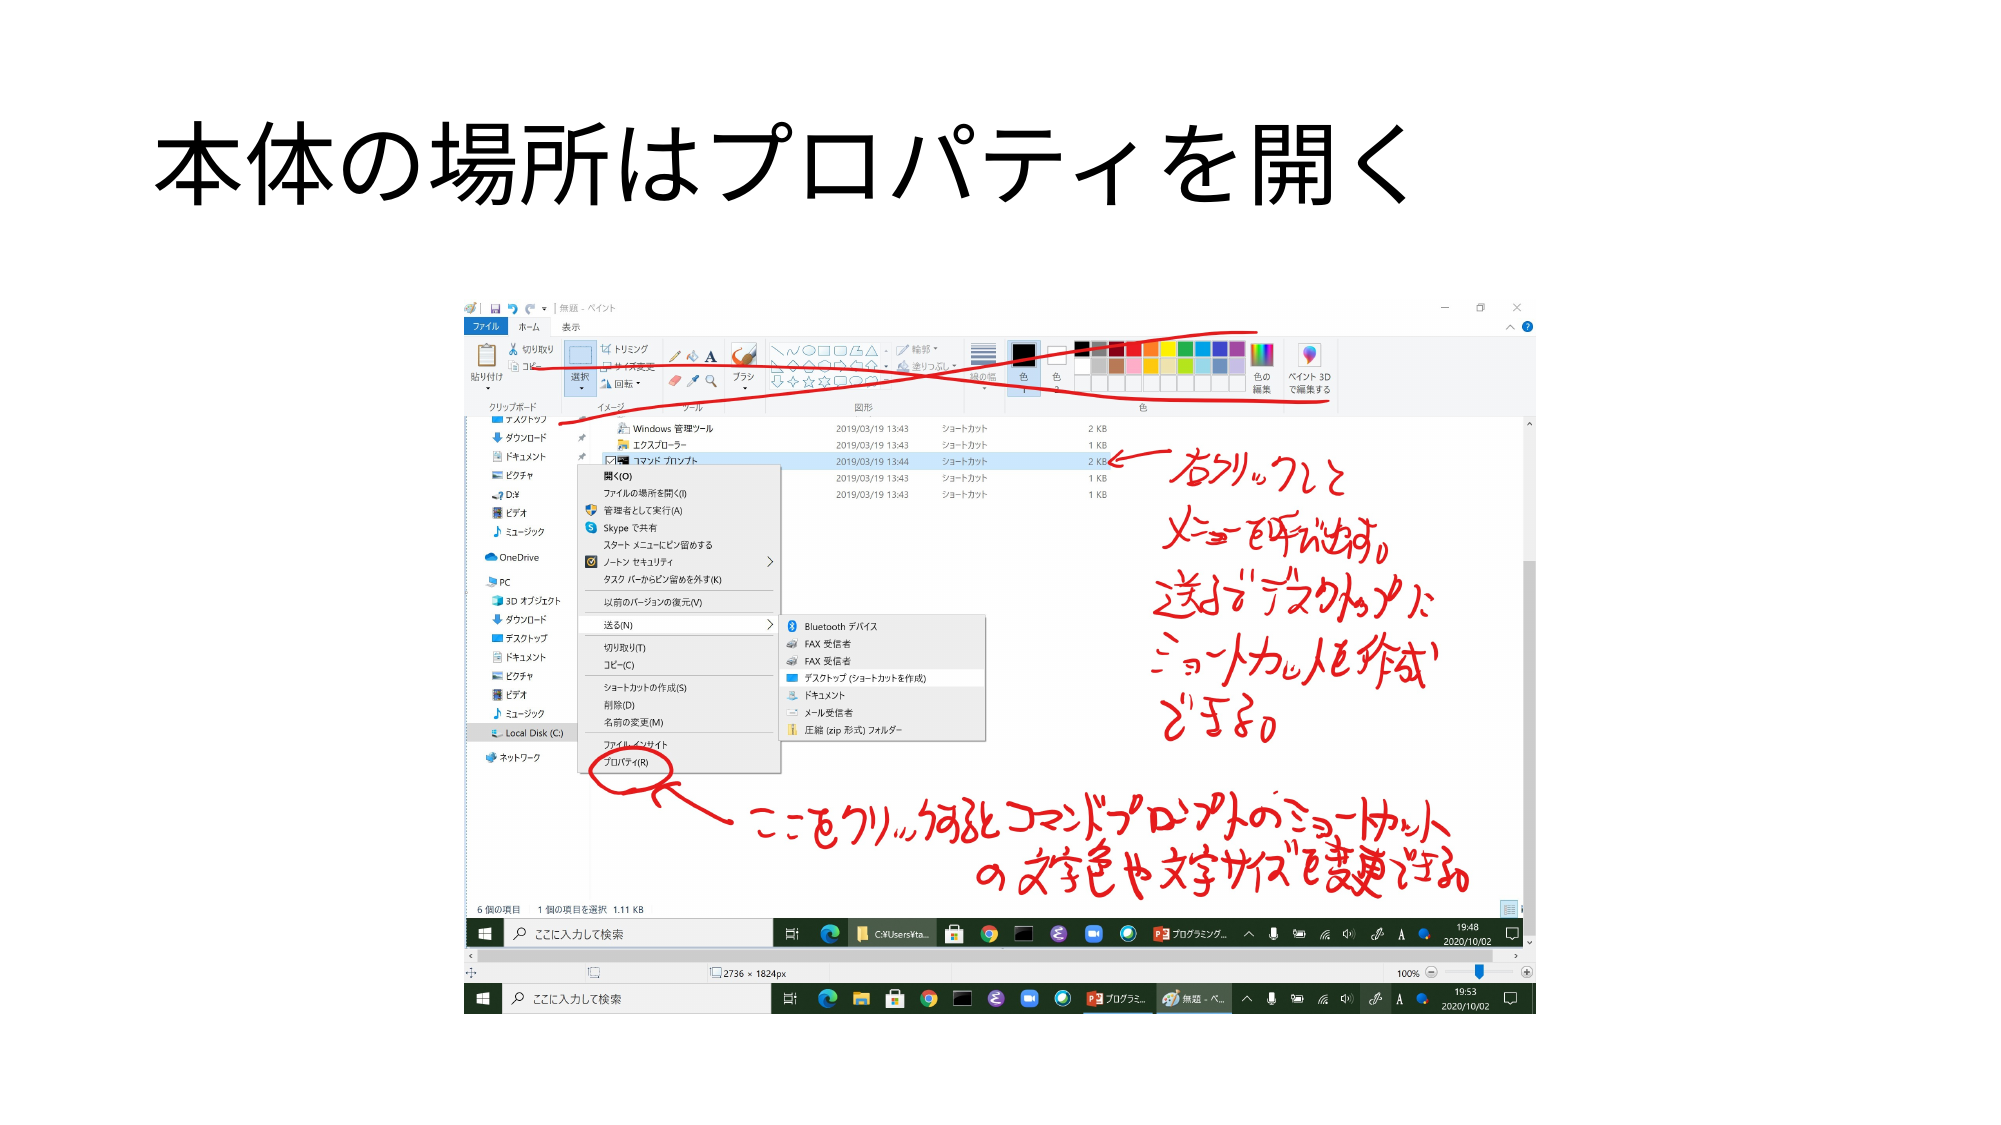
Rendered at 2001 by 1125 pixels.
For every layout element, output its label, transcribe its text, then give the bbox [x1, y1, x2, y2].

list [464, 299, 1536, 1014]
title 本体の場所はプロパティを開く [137, 59, 1863, 278]
